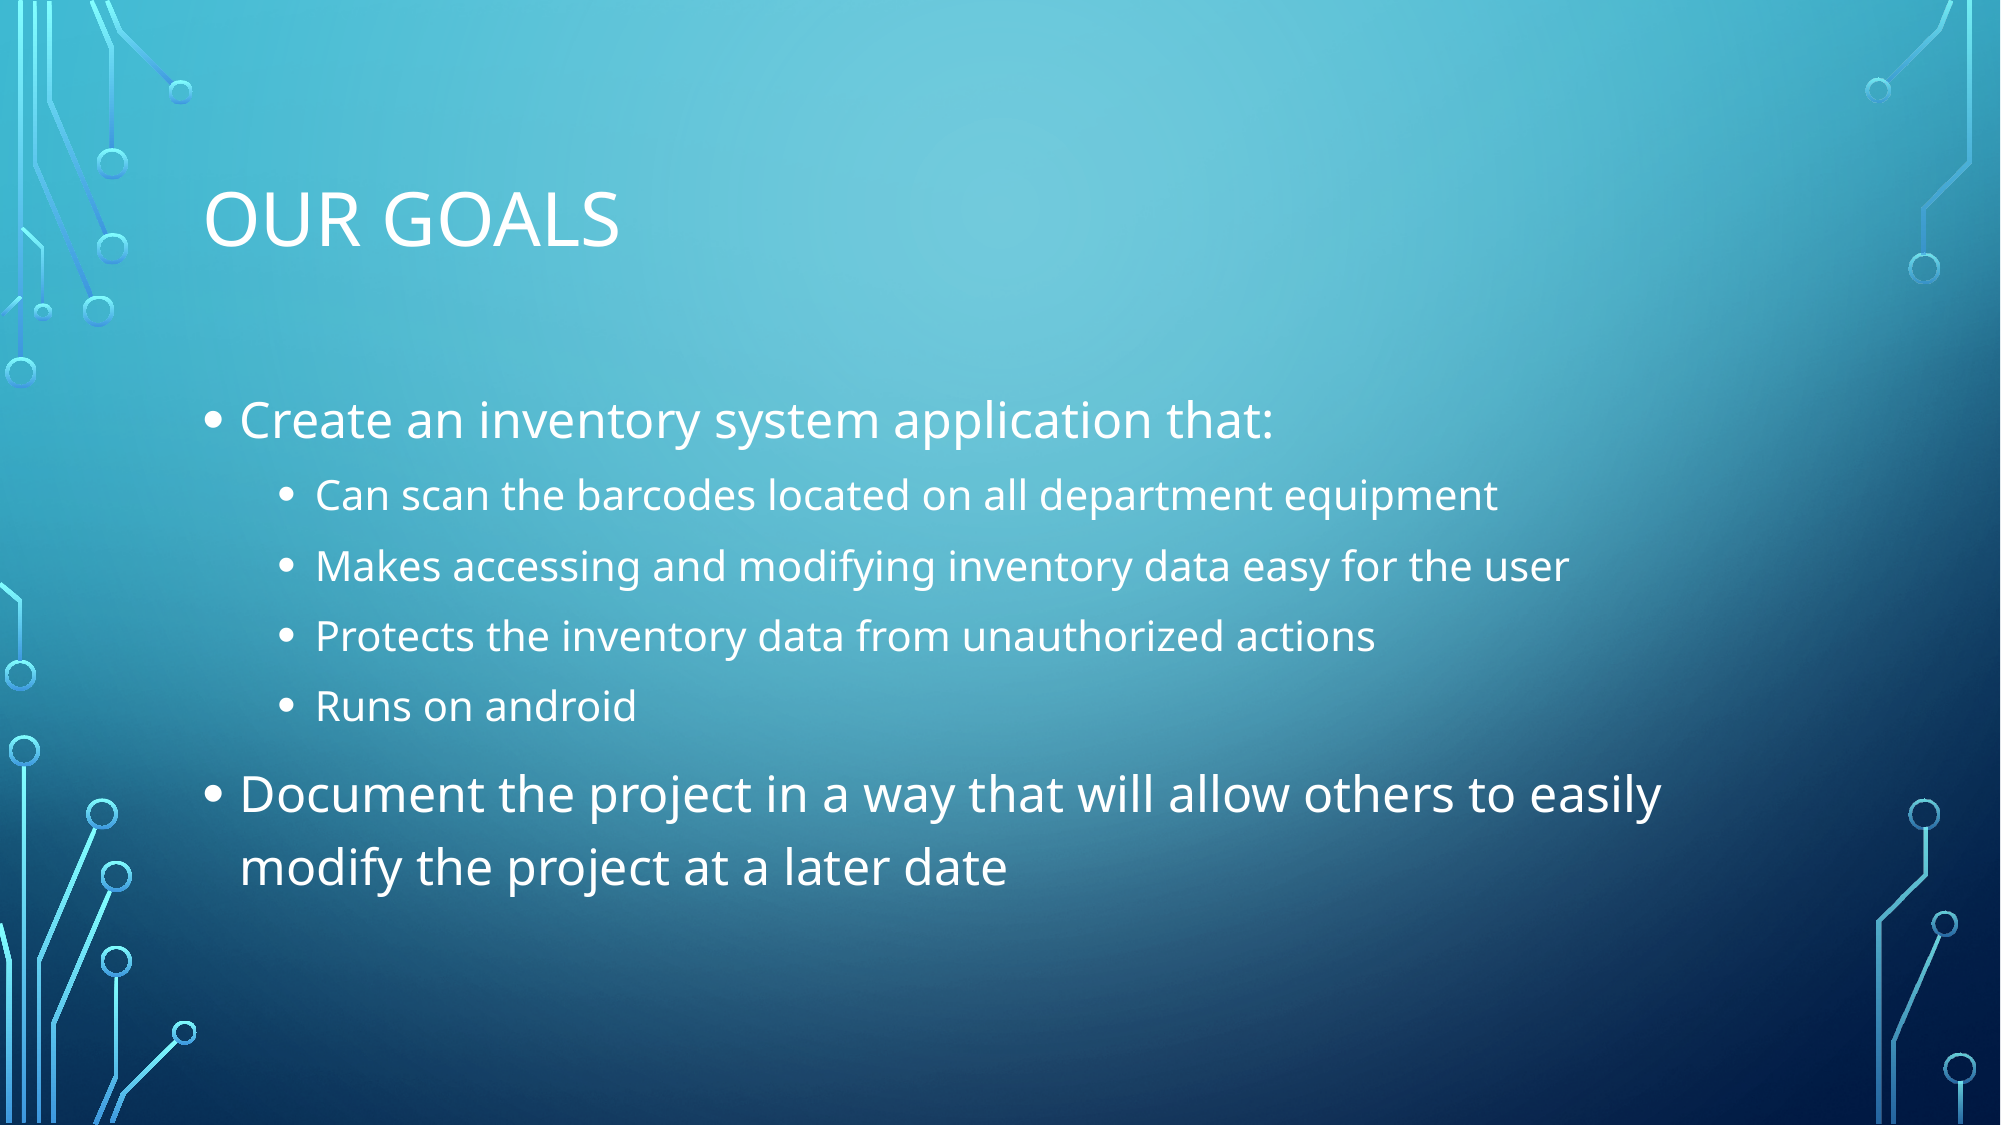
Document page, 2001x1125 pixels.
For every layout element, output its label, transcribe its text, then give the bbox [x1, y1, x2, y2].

list Create an inventory system application that: Can scan the barcodes located on all department equipment Makes accessing and modifying inventory data easy for the user Protects the inventory data from unauthorized actions Runs on android Document the project in a way that will allow others to easily modify the project at a later date [187, 369, 1813, 950]
title Our goals [187, 101, 1813, 344]
